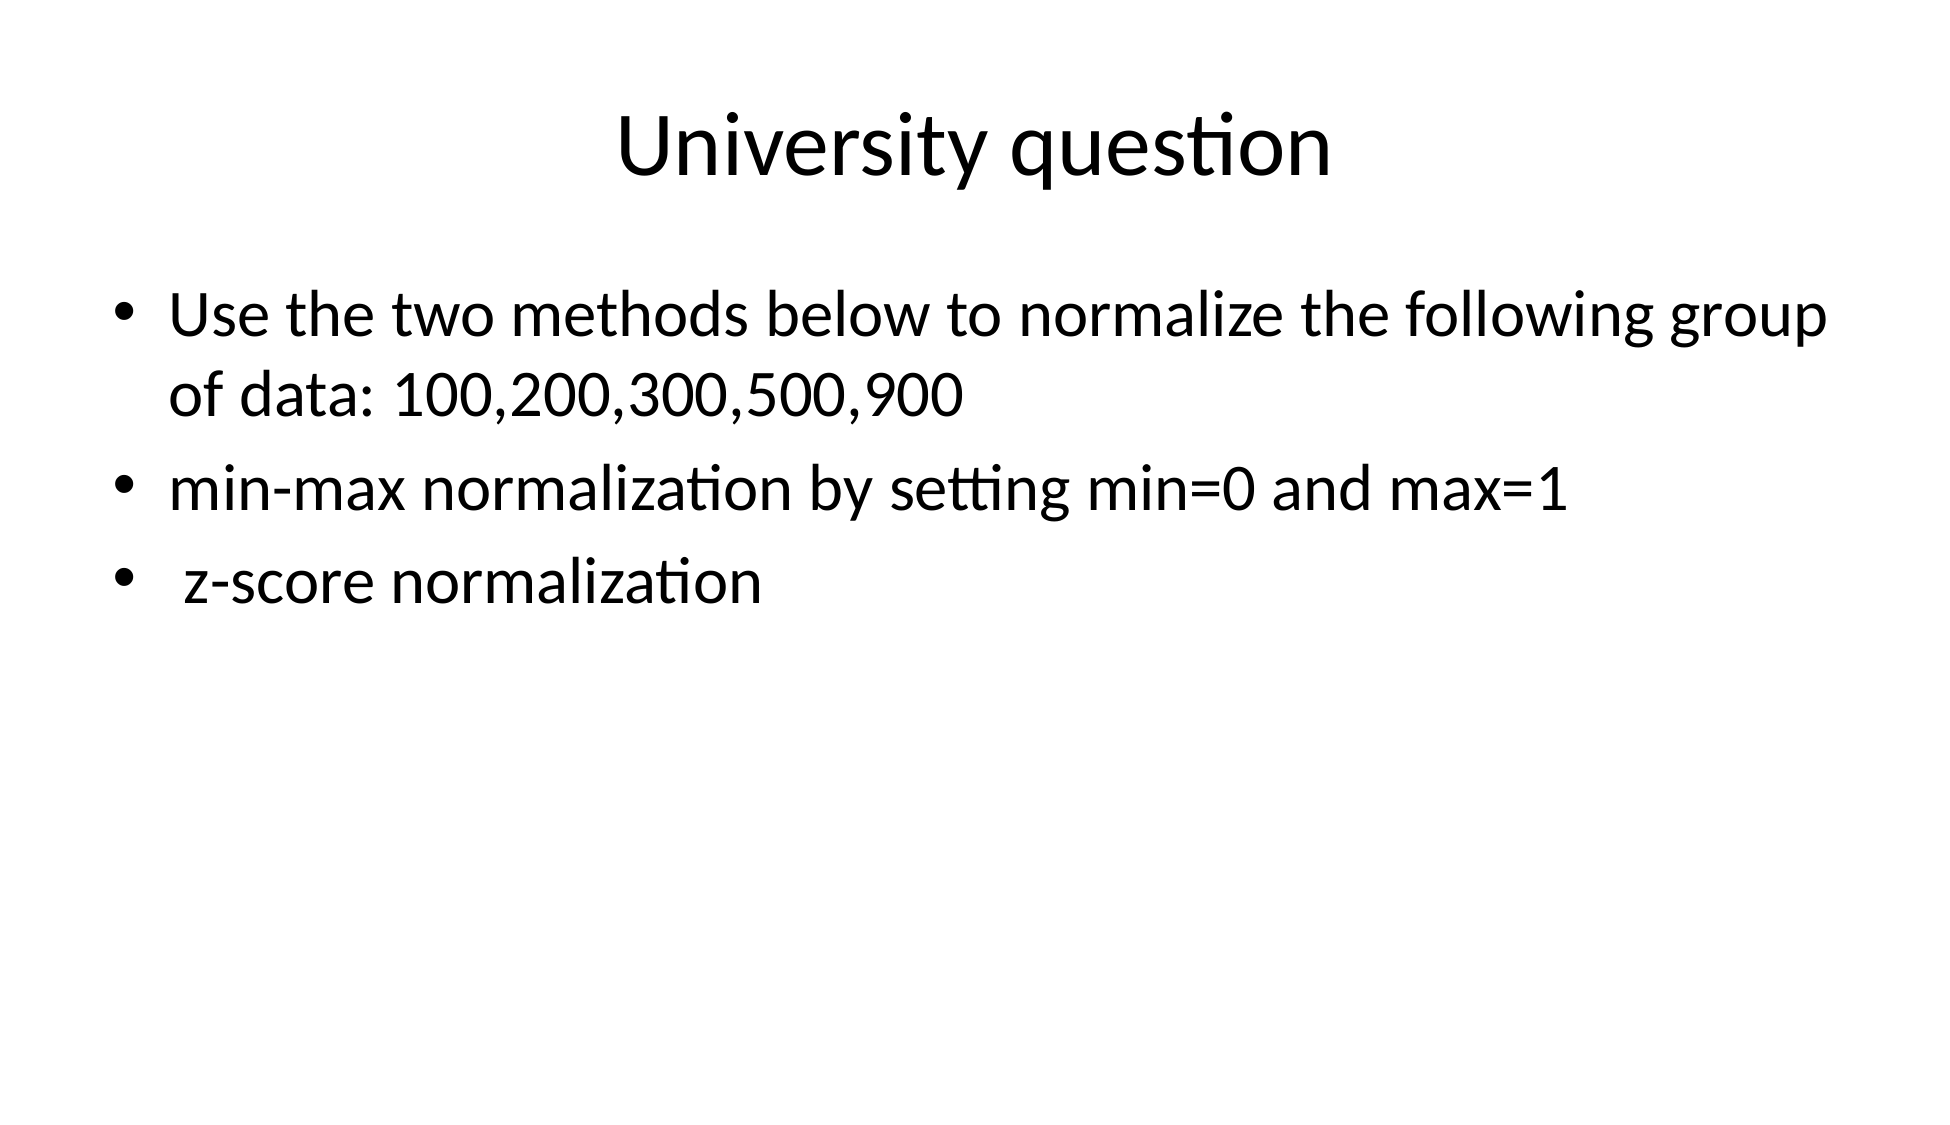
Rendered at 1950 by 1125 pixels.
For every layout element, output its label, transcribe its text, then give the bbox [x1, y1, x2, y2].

list Use the two methods below to normalize the following group of data: 100,200,300,500,900 min-max normalization by setting min=0 and max=1 z-score normalization [97, 262, 1853, 1005]
title University question [97, 45, 1853, 233]
